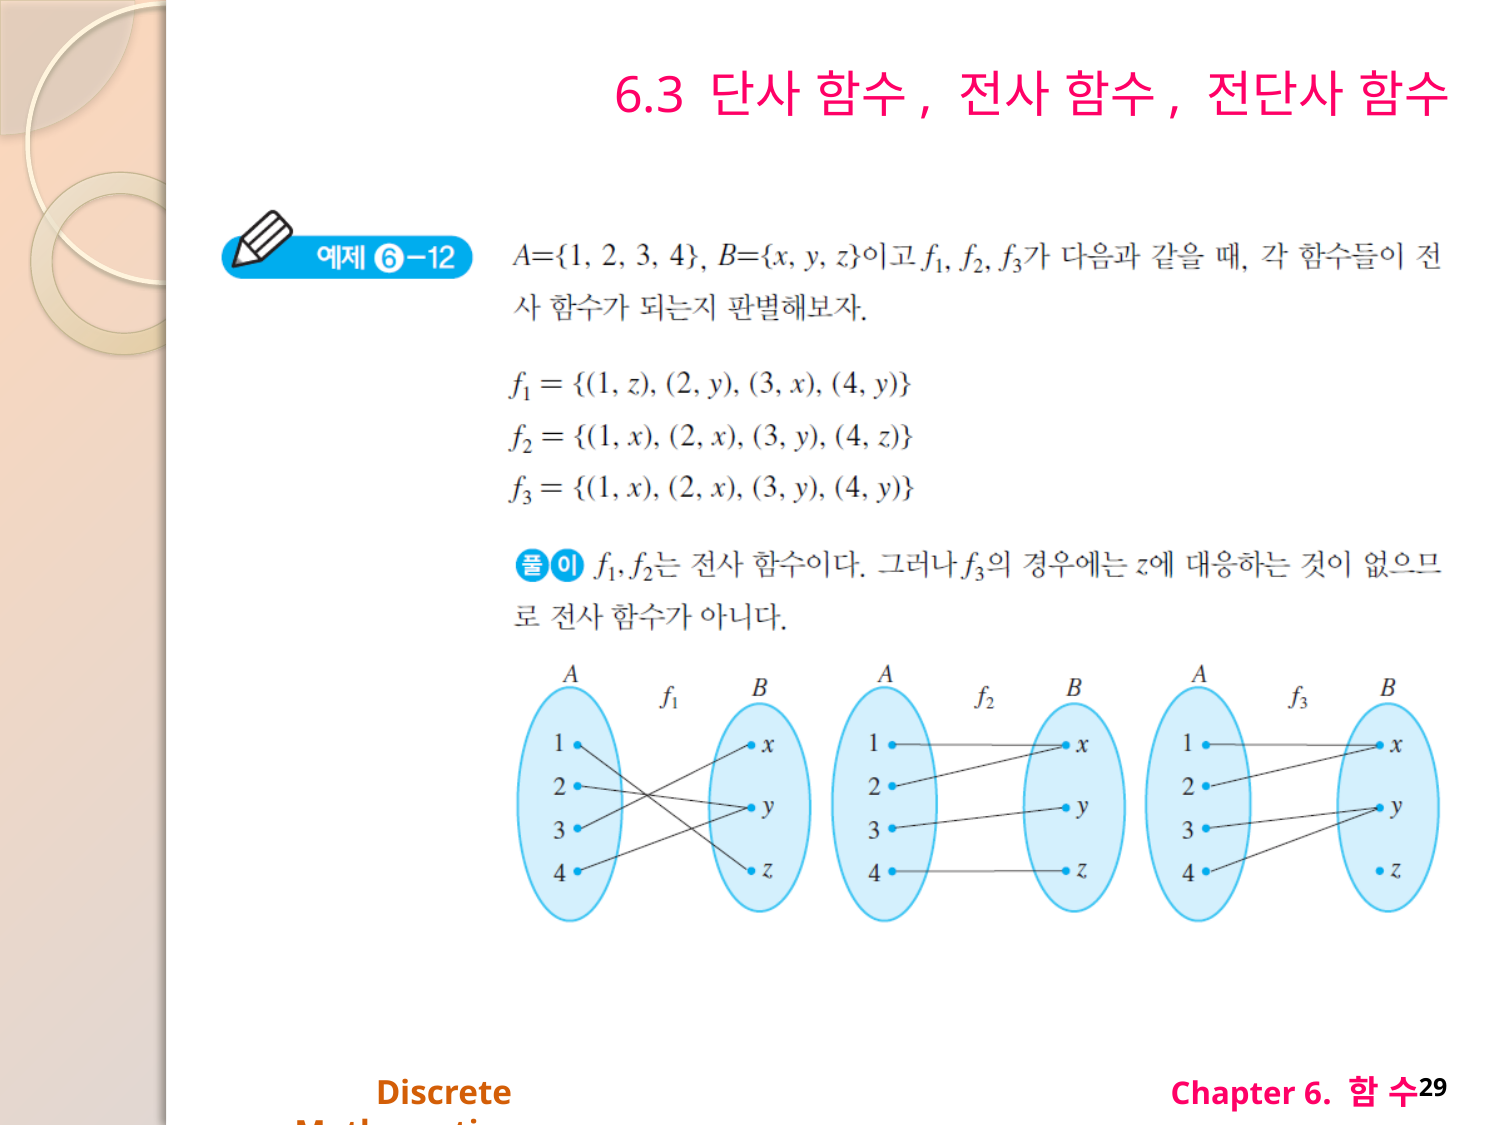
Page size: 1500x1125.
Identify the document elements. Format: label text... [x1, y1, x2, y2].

slide_number 29 [1382, 1071, 1484, 1114]
text_box Discrete Mathematics [172, 1063, 528, 1125]
text_box Chapter 6. 함 수 [1155, 1063, 1500, 1119]
title 6.3 단사 함수, 전사 함수, 전단사 함수 [235, 45, 1466, 141]
picture [218, 195, 1459, 929]
